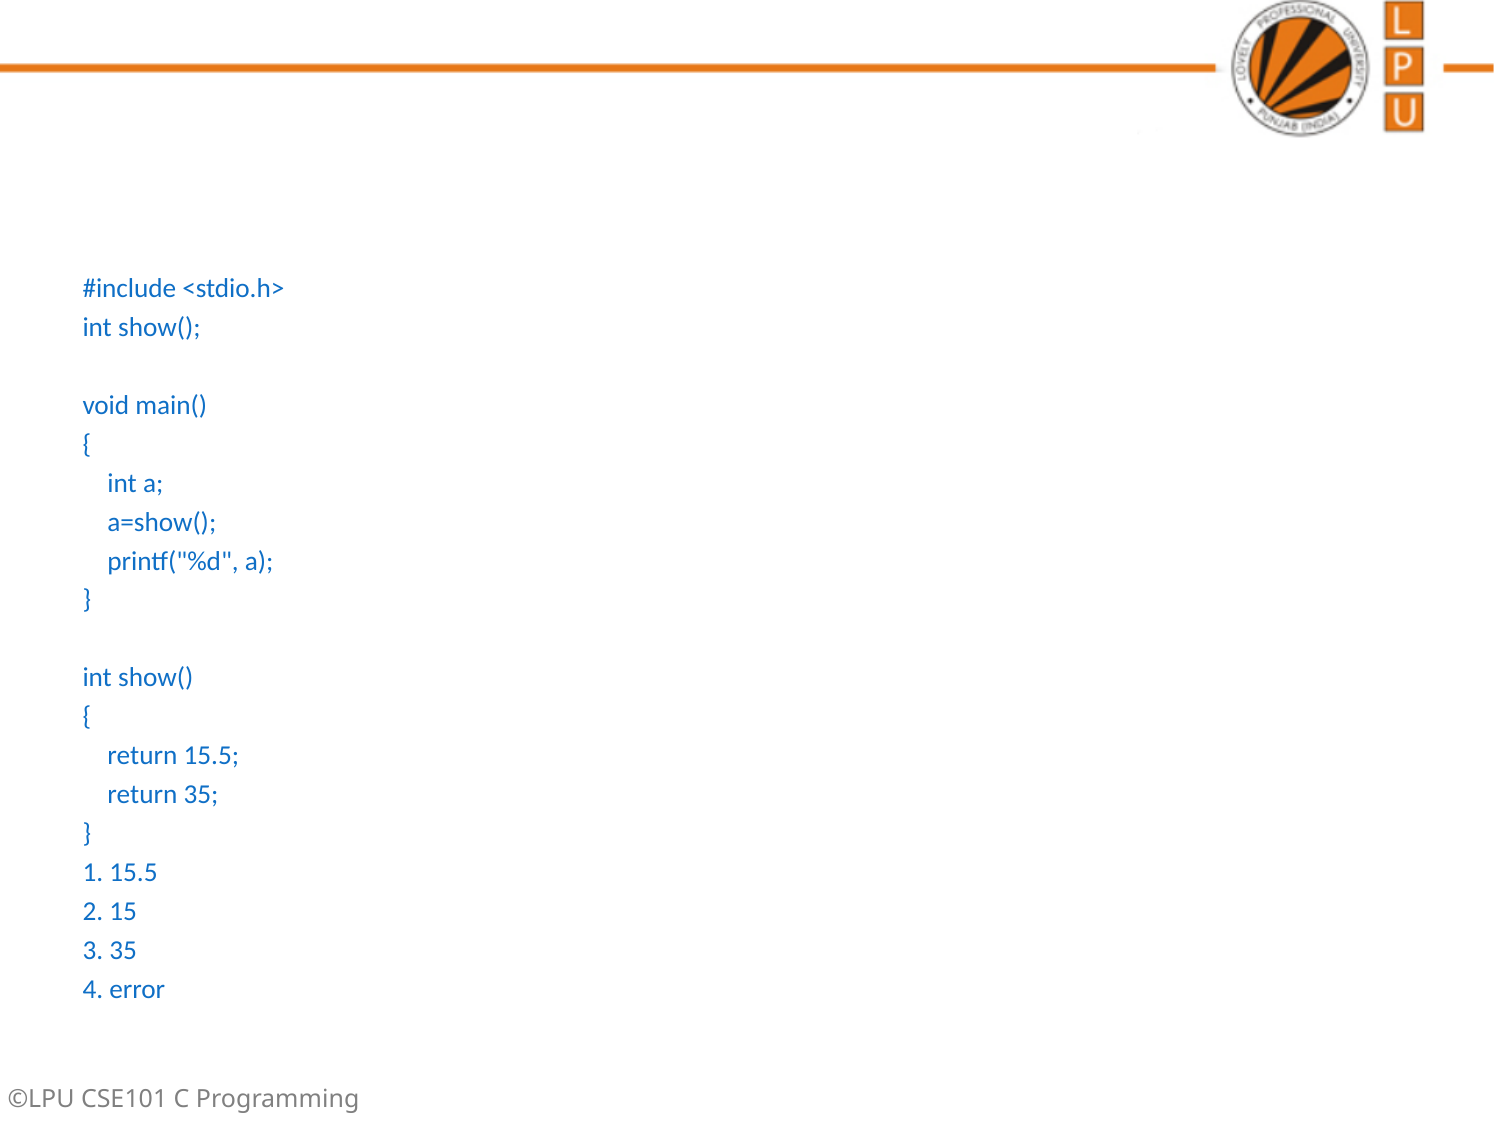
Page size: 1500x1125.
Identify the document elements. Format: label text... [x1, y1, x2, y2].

list #include <stdio.h> int show(); void main() { int a; a=show(); printf("%d", a); } int show() { return 15.5; return 35; } 1. 15.5 2. 15 3. 35 4. error [74, 261, 1426, 1006]
picture [0, 0, 1497, 155]
